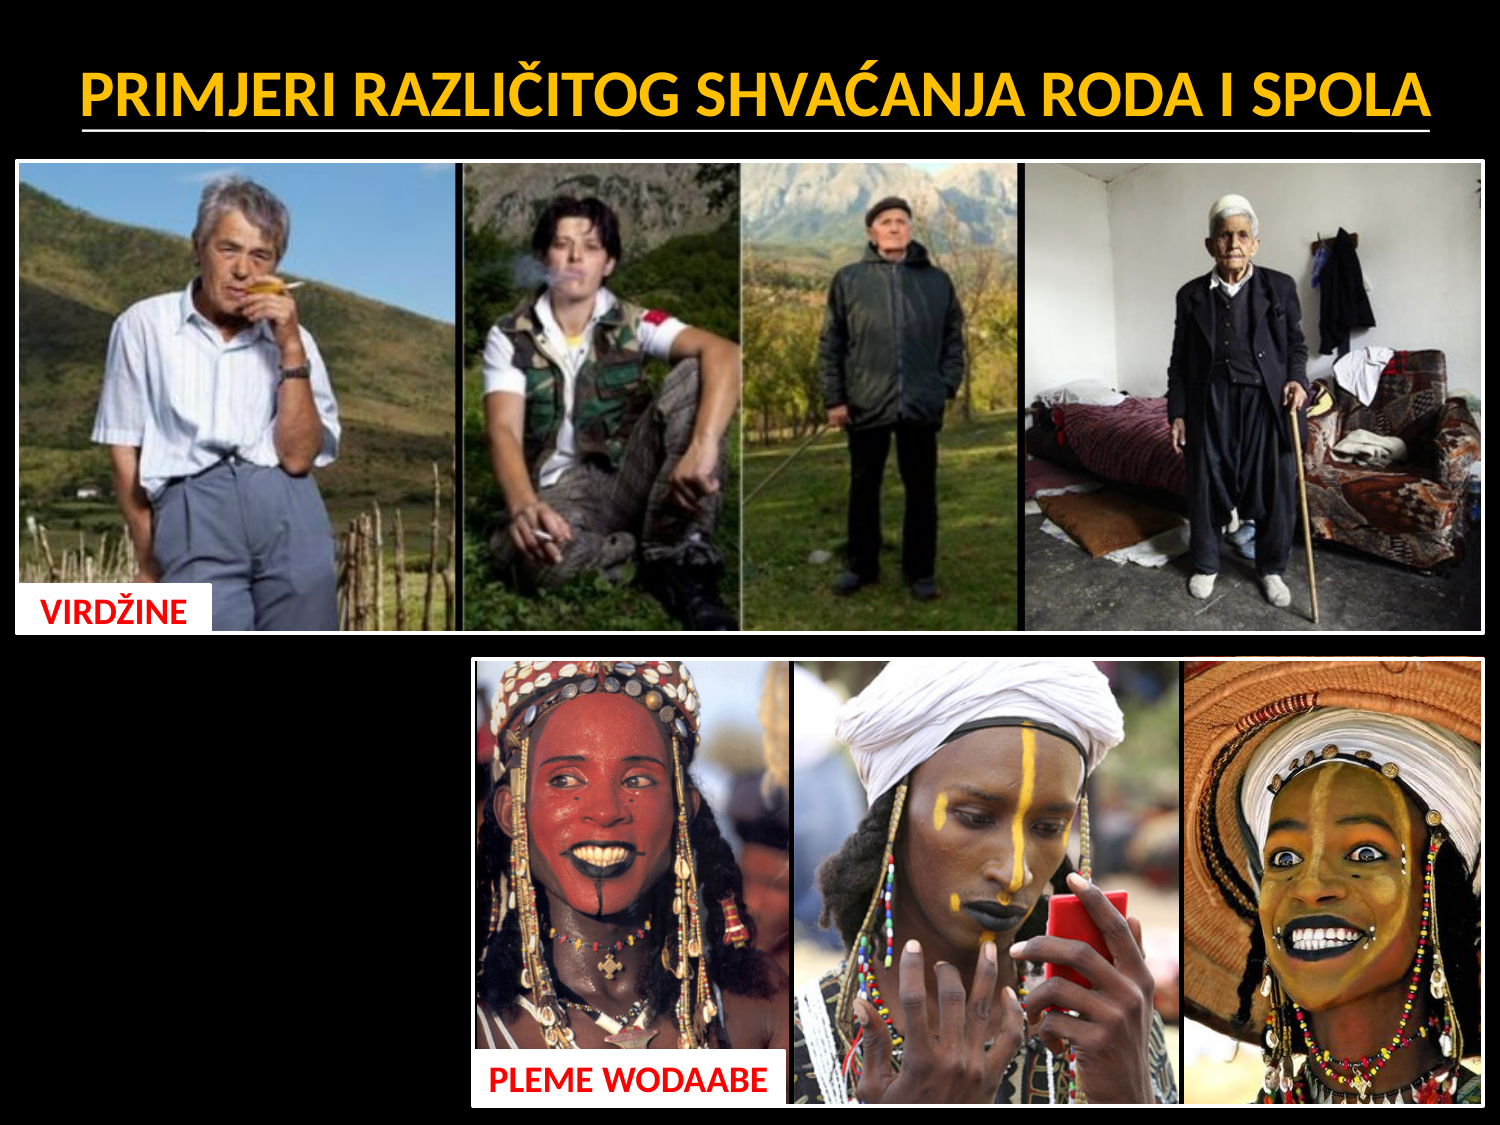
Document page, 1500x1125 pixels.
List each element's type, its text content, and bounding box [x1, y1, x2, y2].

title PRIMJERI RAZLIČITOG SHVAĆANJA RODA I SPOLA [64, 18, 1500, 161]
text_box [472, 656, 1484, 1107]
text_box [16, 160, 1484, 634]
